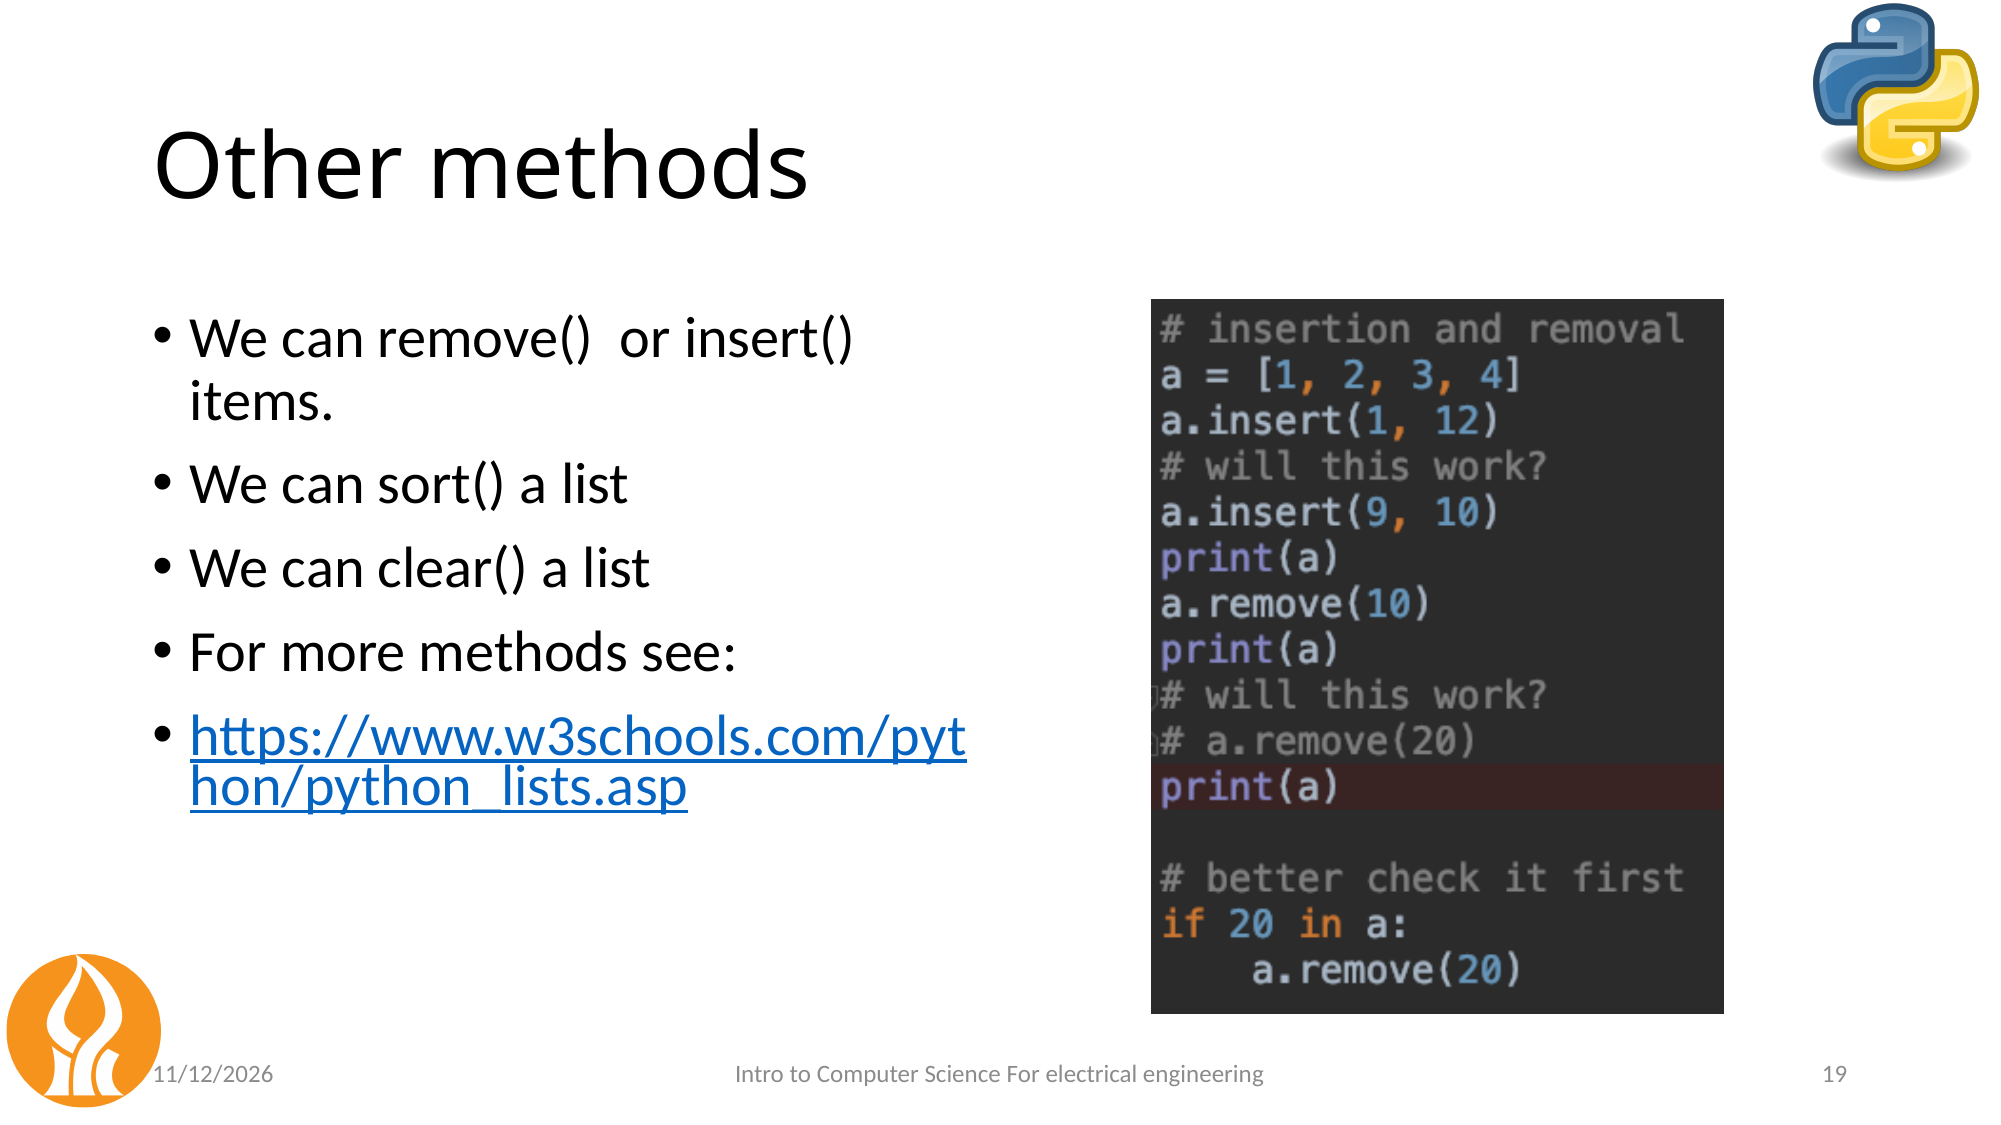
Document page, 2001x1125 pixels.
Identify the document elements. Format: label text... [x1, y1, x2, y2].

footer Intro to Computer Science For electrical engineering [662, 1042, 1338, 1103]
slide_number 19 [1412, 1042, 1863, 1103]
picture [1802, 0, 1990, 187]
title Other methods [137, 59, 1863, 278]
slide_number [137, 1042, 588, 1103]
picture [1, 948, 165, 1111]
list We can remove() or insert() items. We can sort() a list We can clear() a list For more methods see: https://www.w3schools.com/python/python_lists.asp [137, 299, 988, 1014]
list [1150, 299, 1724, 1014]
